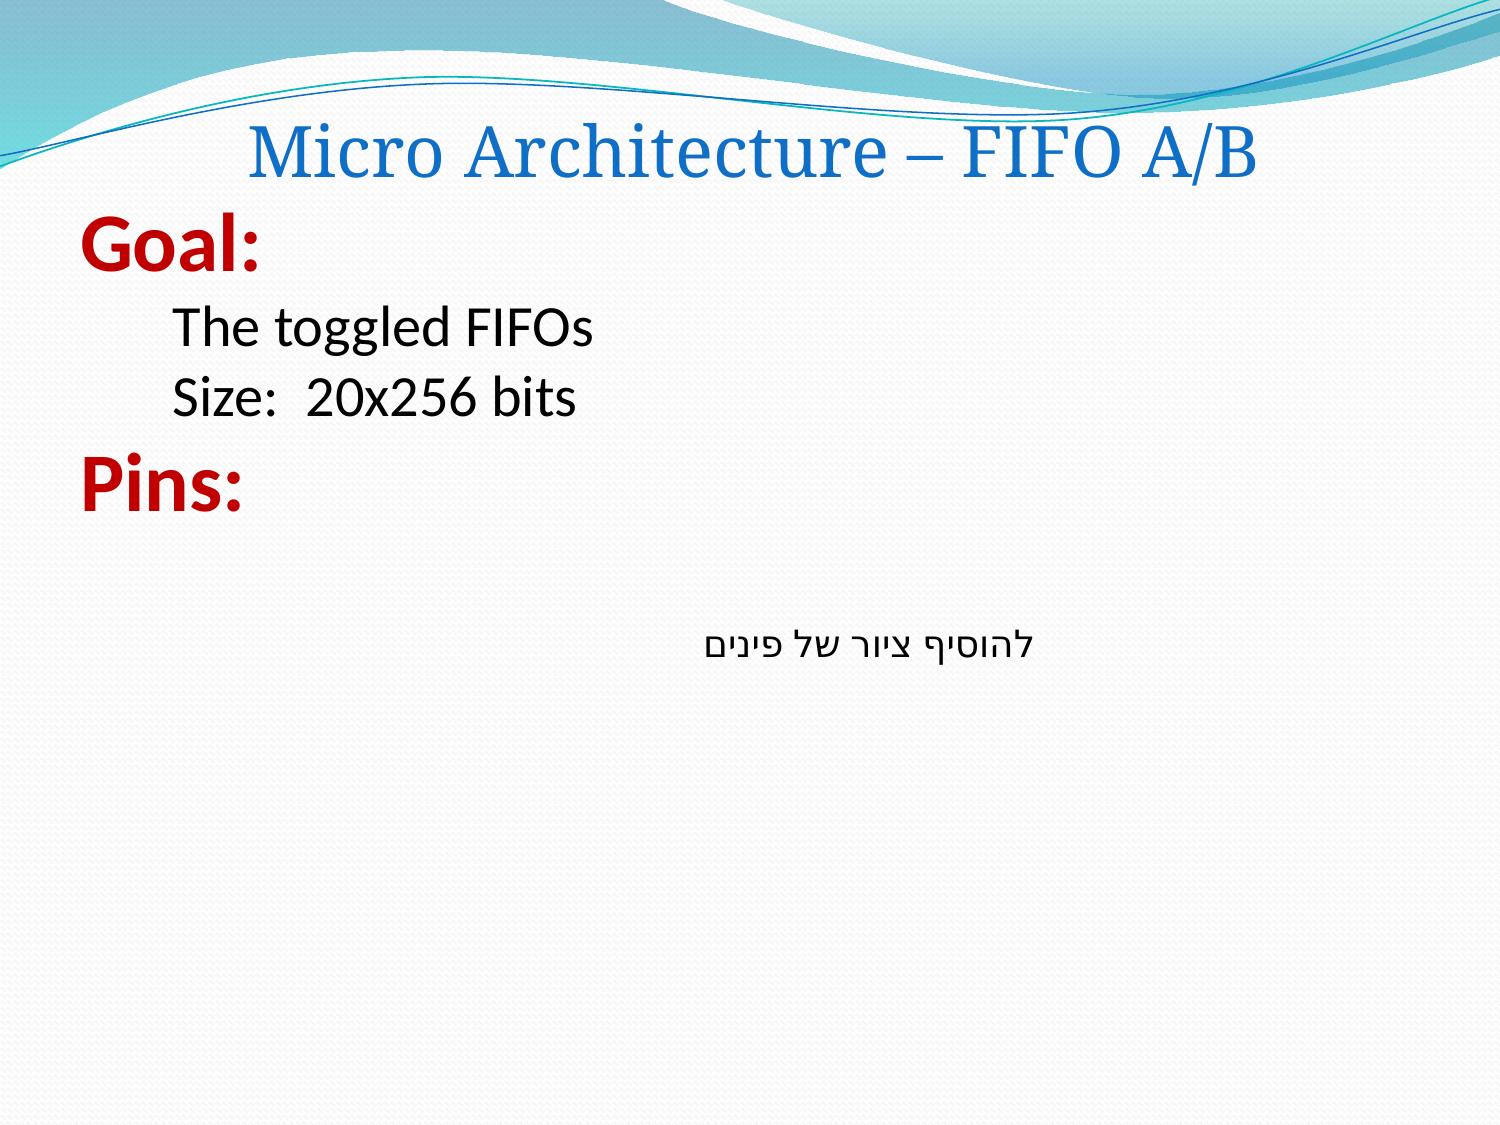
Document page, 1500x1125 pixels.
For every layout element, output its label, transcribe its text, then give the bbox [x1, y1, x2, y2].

text_box Micro Architecture – FIFO A/B [247, 75, 1283, 192]
text_box Goal: The toggled FIFOs Size: 20x256 bits Pins: [65, 180, 610, 536]
text_box להוסיף ציור של פינים [399, 612, 1050, 673]
